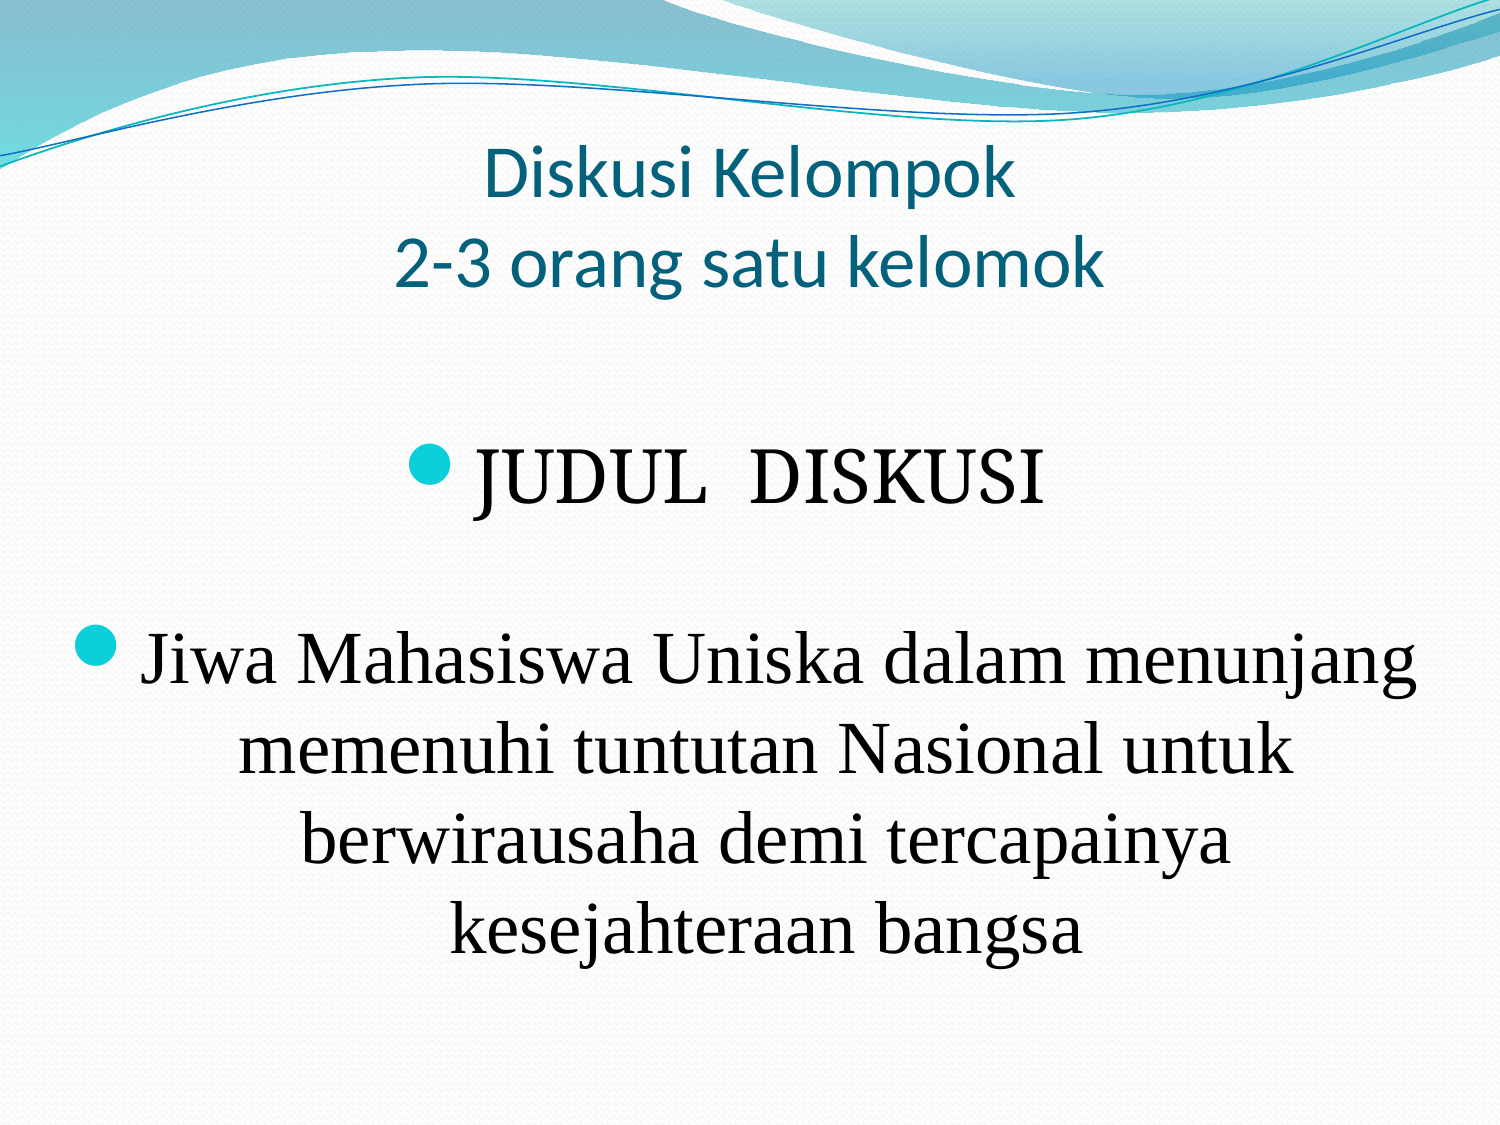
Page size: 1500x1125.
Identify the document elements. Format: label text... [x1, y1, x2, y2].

title Diskusi Kelompok 2-3 orang satu kelomok [75, 115, 1425, 303]
list JUDUL DISKUSI Jiwa Mahasiswa Uniska dalam menunjang memenuhi tuntutan Nasional untuk berwirausaha demi tercapainya kesejahteraan bangsa [53, 420, 1436, 1038]
